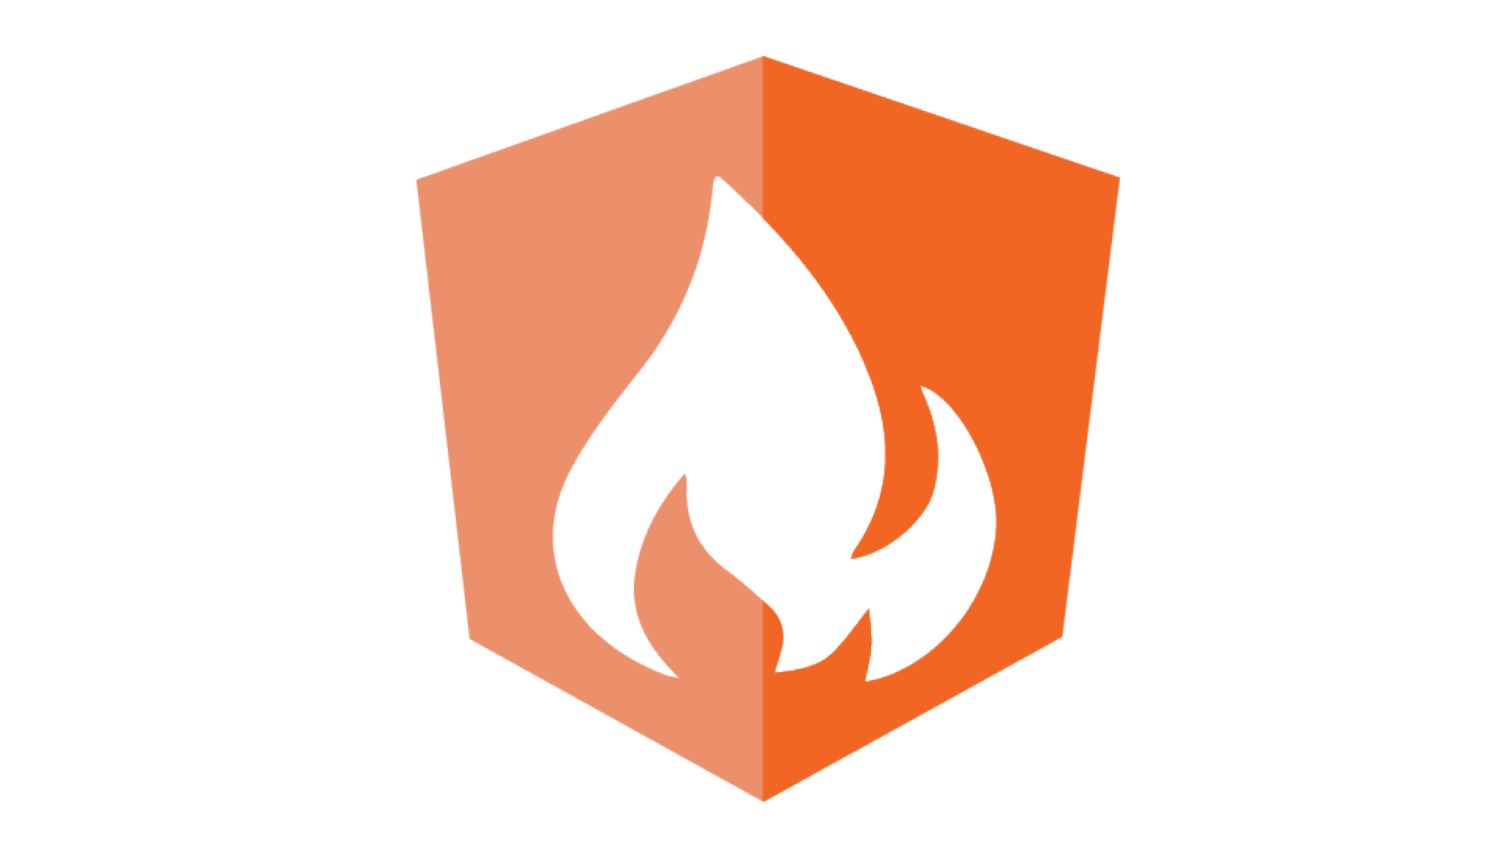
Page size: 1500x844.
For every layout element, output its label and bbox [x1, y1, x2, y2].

picture [368, 28, 1169, 831]
